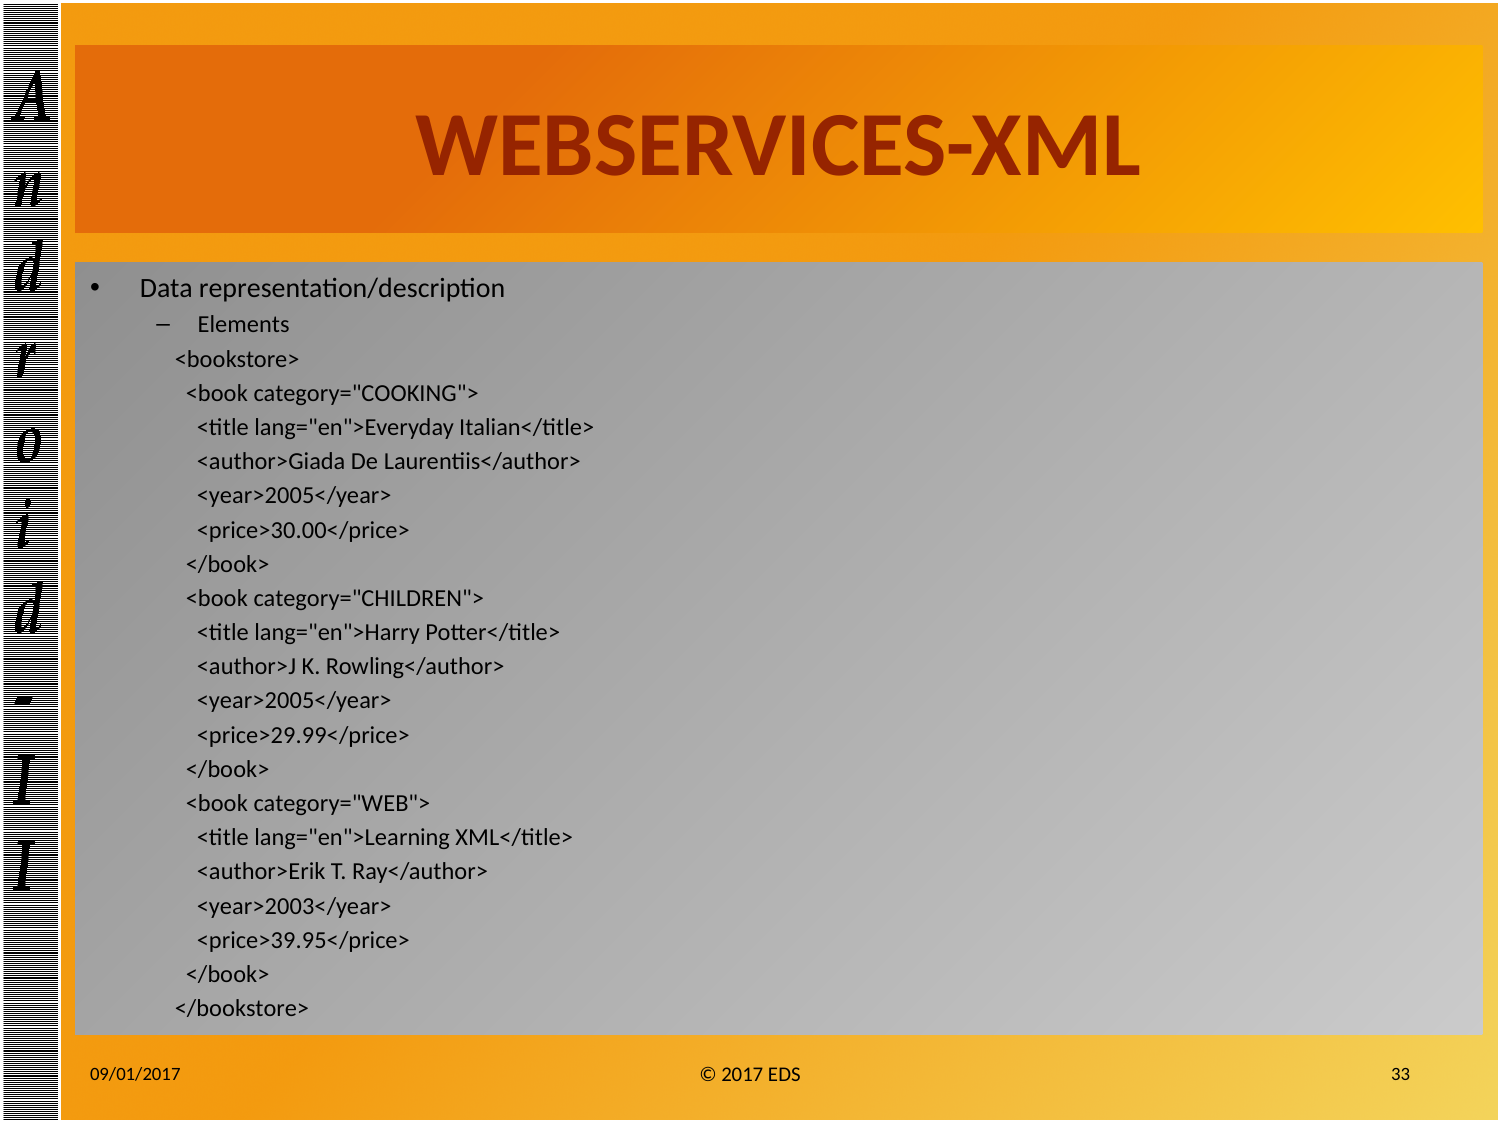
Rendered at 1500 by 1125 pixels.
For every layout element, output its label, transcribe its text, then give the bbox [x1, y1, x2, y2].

list Data representation/description Elements <bookstore> <book category="COOKING"> <title lang="en">Everyday Italian</title> <author>Giada De Laurentiis</author> <year>2005</year> <price>30.00</price> </book> <book category="CHILDREN"> <title lang="en">Harry Potter</title> <author>J K. Rowling</author> <year>2005</year> <price>29.99</price> </book> <book category="WEB"> <title lang="en">Learning XML</title> <author>Erik T. Ray</author> <year>2003</year> <price>39.95</price> </book> </bookstore> [75, 262, 1483, 1035]
title WEBSERVICES-XML [75, 45, 1483, 233]
picture [0, 0, 1500, 1125]
footer © 2017 EDS [512, 1042, 988, 1103]
slide_number 33 [1074, 1042, 1425, 1103]
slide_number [75, 1042, 425, 1103]
